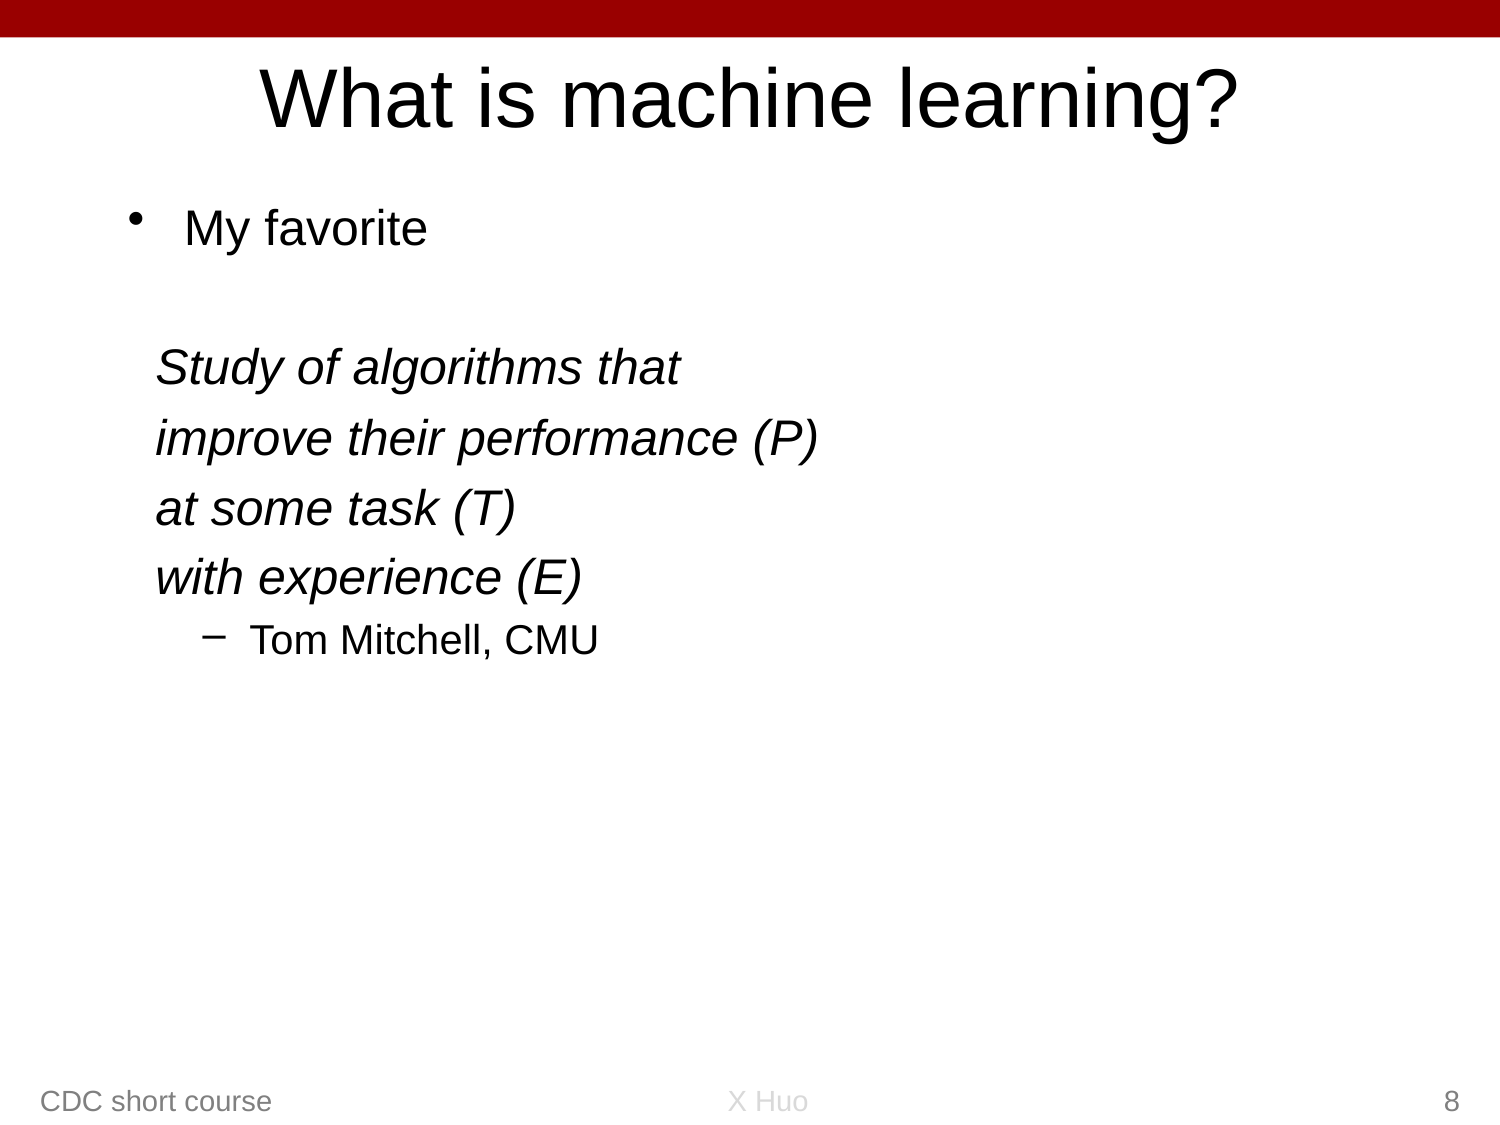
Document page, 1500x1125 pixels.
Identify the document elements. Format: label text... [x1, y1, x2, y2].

slide_number 8 [1162, 1049, 1476, 1125]
footer CDC short course [24, 1049, 501, 1125]
list My favorite Study of algorithms that improve their performance (P) at some task (T) with experience (E) Tom Mitchell, CMU [112, 187, 1388, 1051]
title What is machine learning? [112, 37, 1388, 151]
slide_number X Huo [712, 1049, 1026, 1125]
